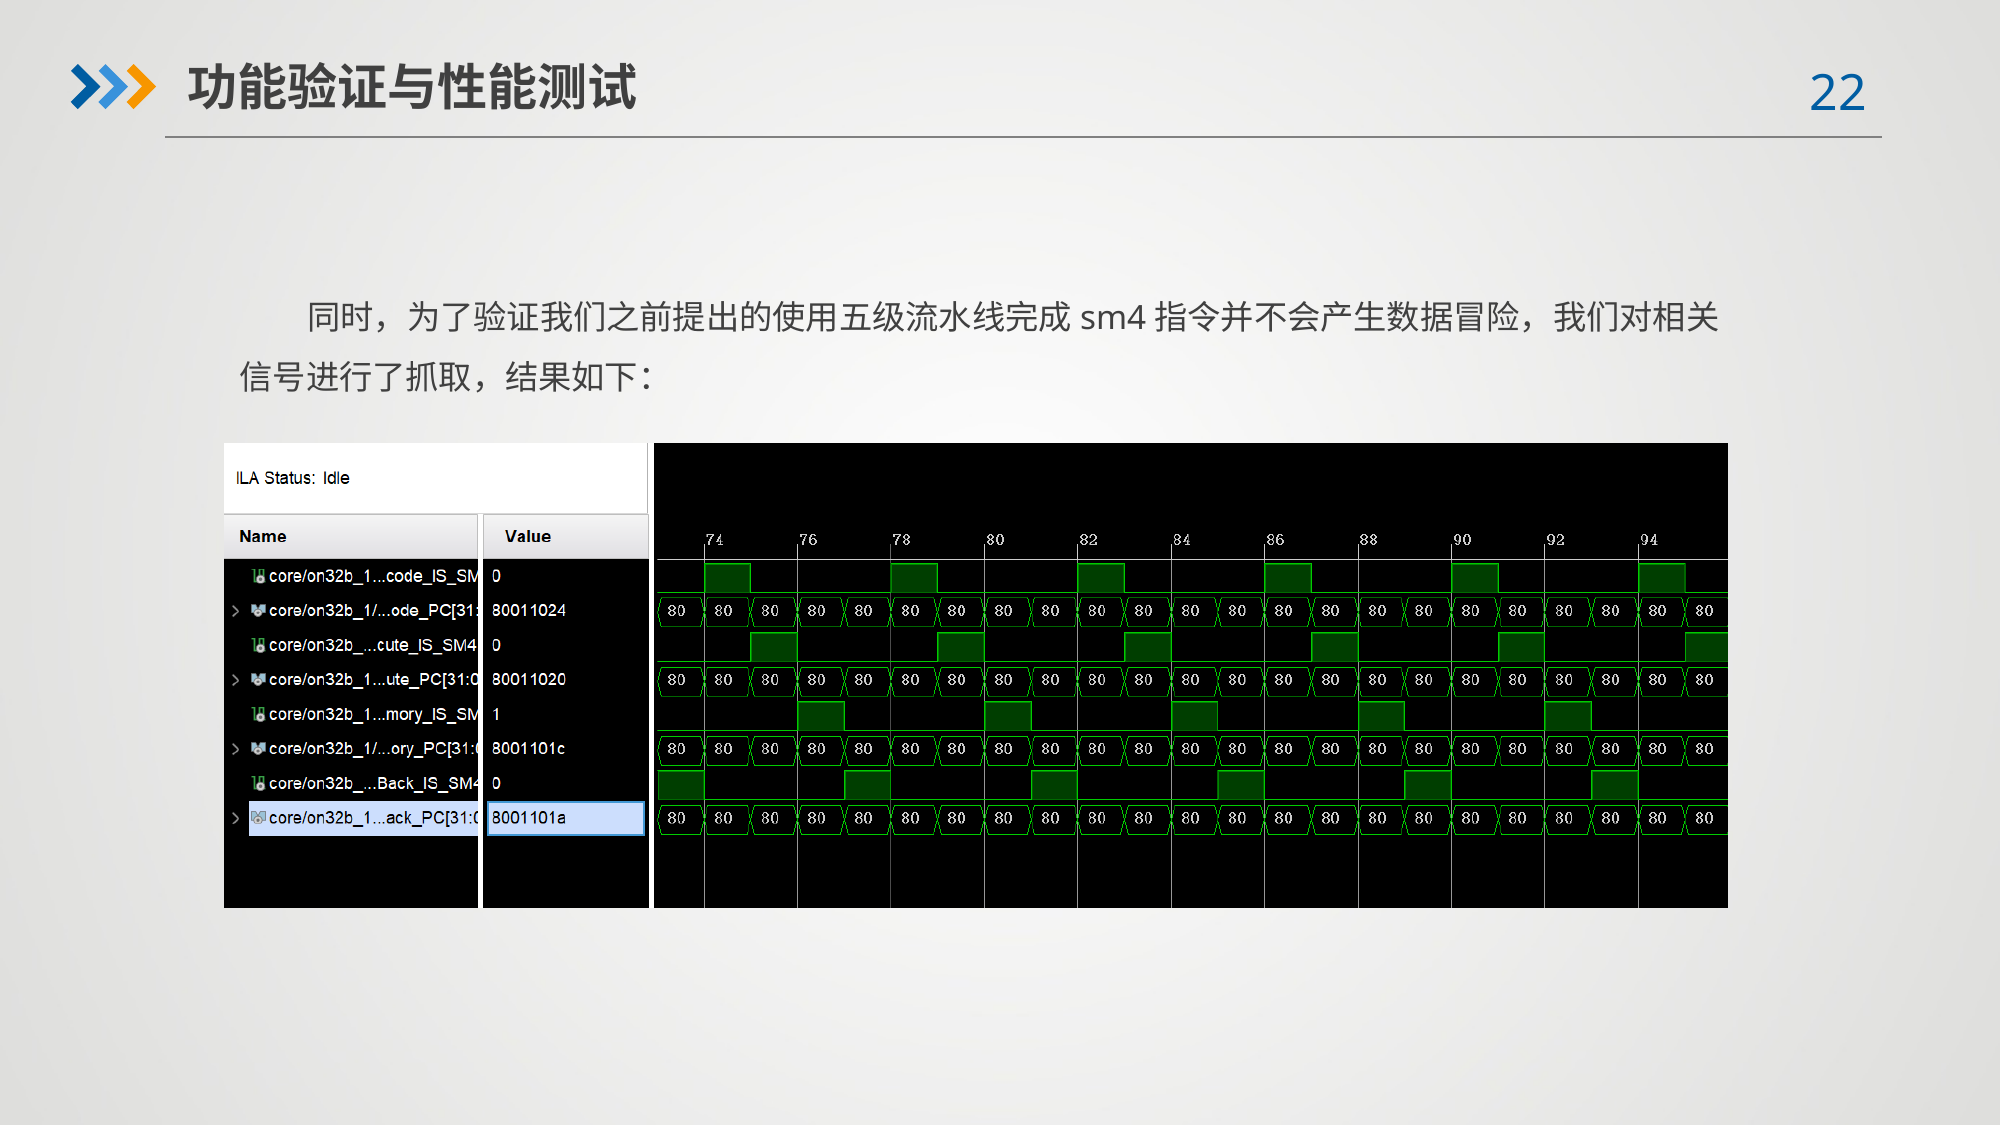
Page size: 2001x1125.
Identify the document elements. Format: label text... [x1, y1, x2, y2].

text_box 功能验证与性能测试 [187, 43, 654, 127]
picture [0, 0, 2000, 1125]
text_box 同时，为了验证我们之前提出的使用五级流水线完成sm4指令并不会产生数据冒险，我们对相关信号进行了抓取，结果如下： [224, 269, 1759, 404]
